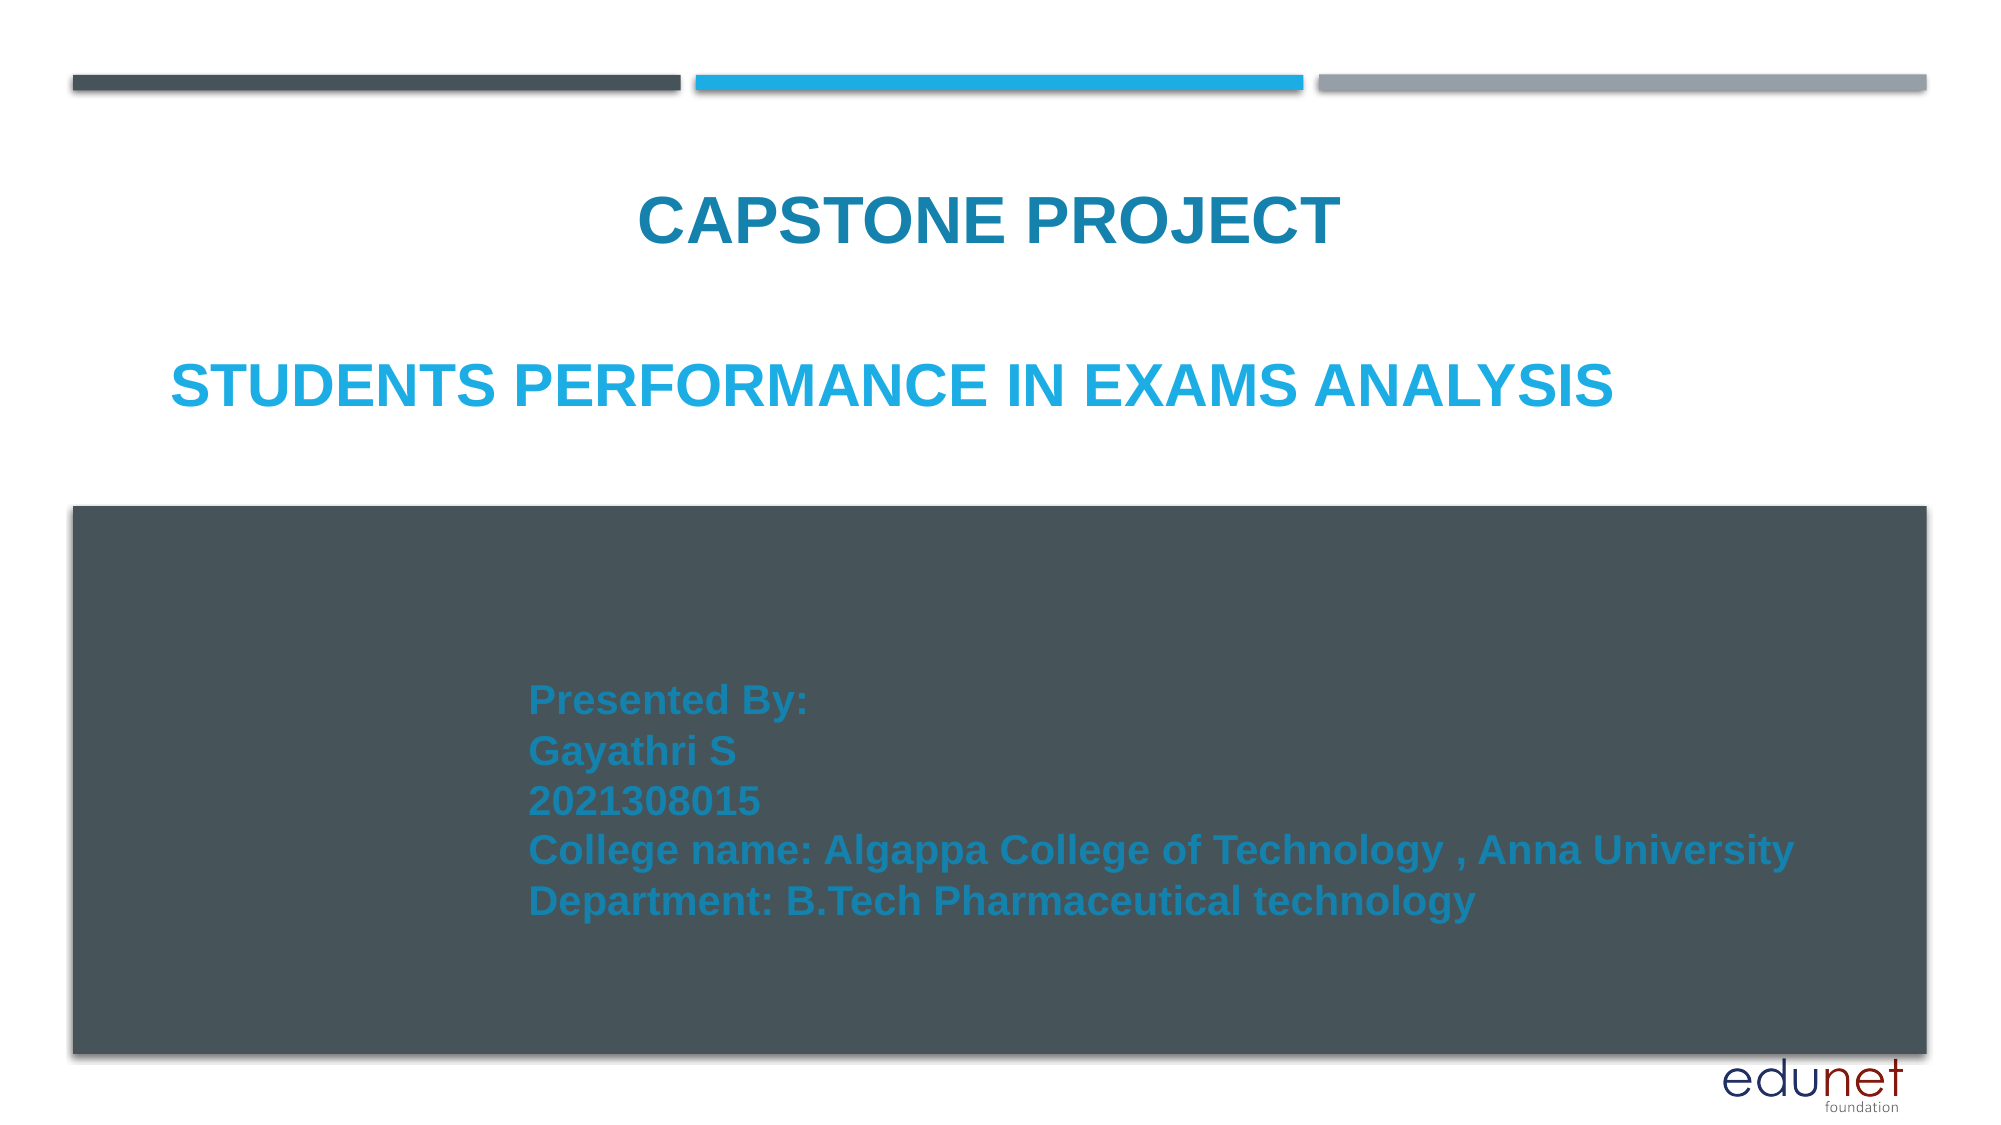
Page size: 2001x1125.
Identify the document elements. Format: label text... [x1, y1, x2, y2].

text_box CAPSTONE PROJECT [0, 169, 2000, 265]
picture [1719, 1056, 1905, 1116]
text_box Presented By: Gayathri S 2021308015 College name: Algappa College of Technology , Anna University Department: B.Tech Pharmaceutical technology [513, 665, 1823, 981]
title STUDENTS PERFORMANCE IN EXAMS ANALYSIS [151, 265, 1652, 426]
